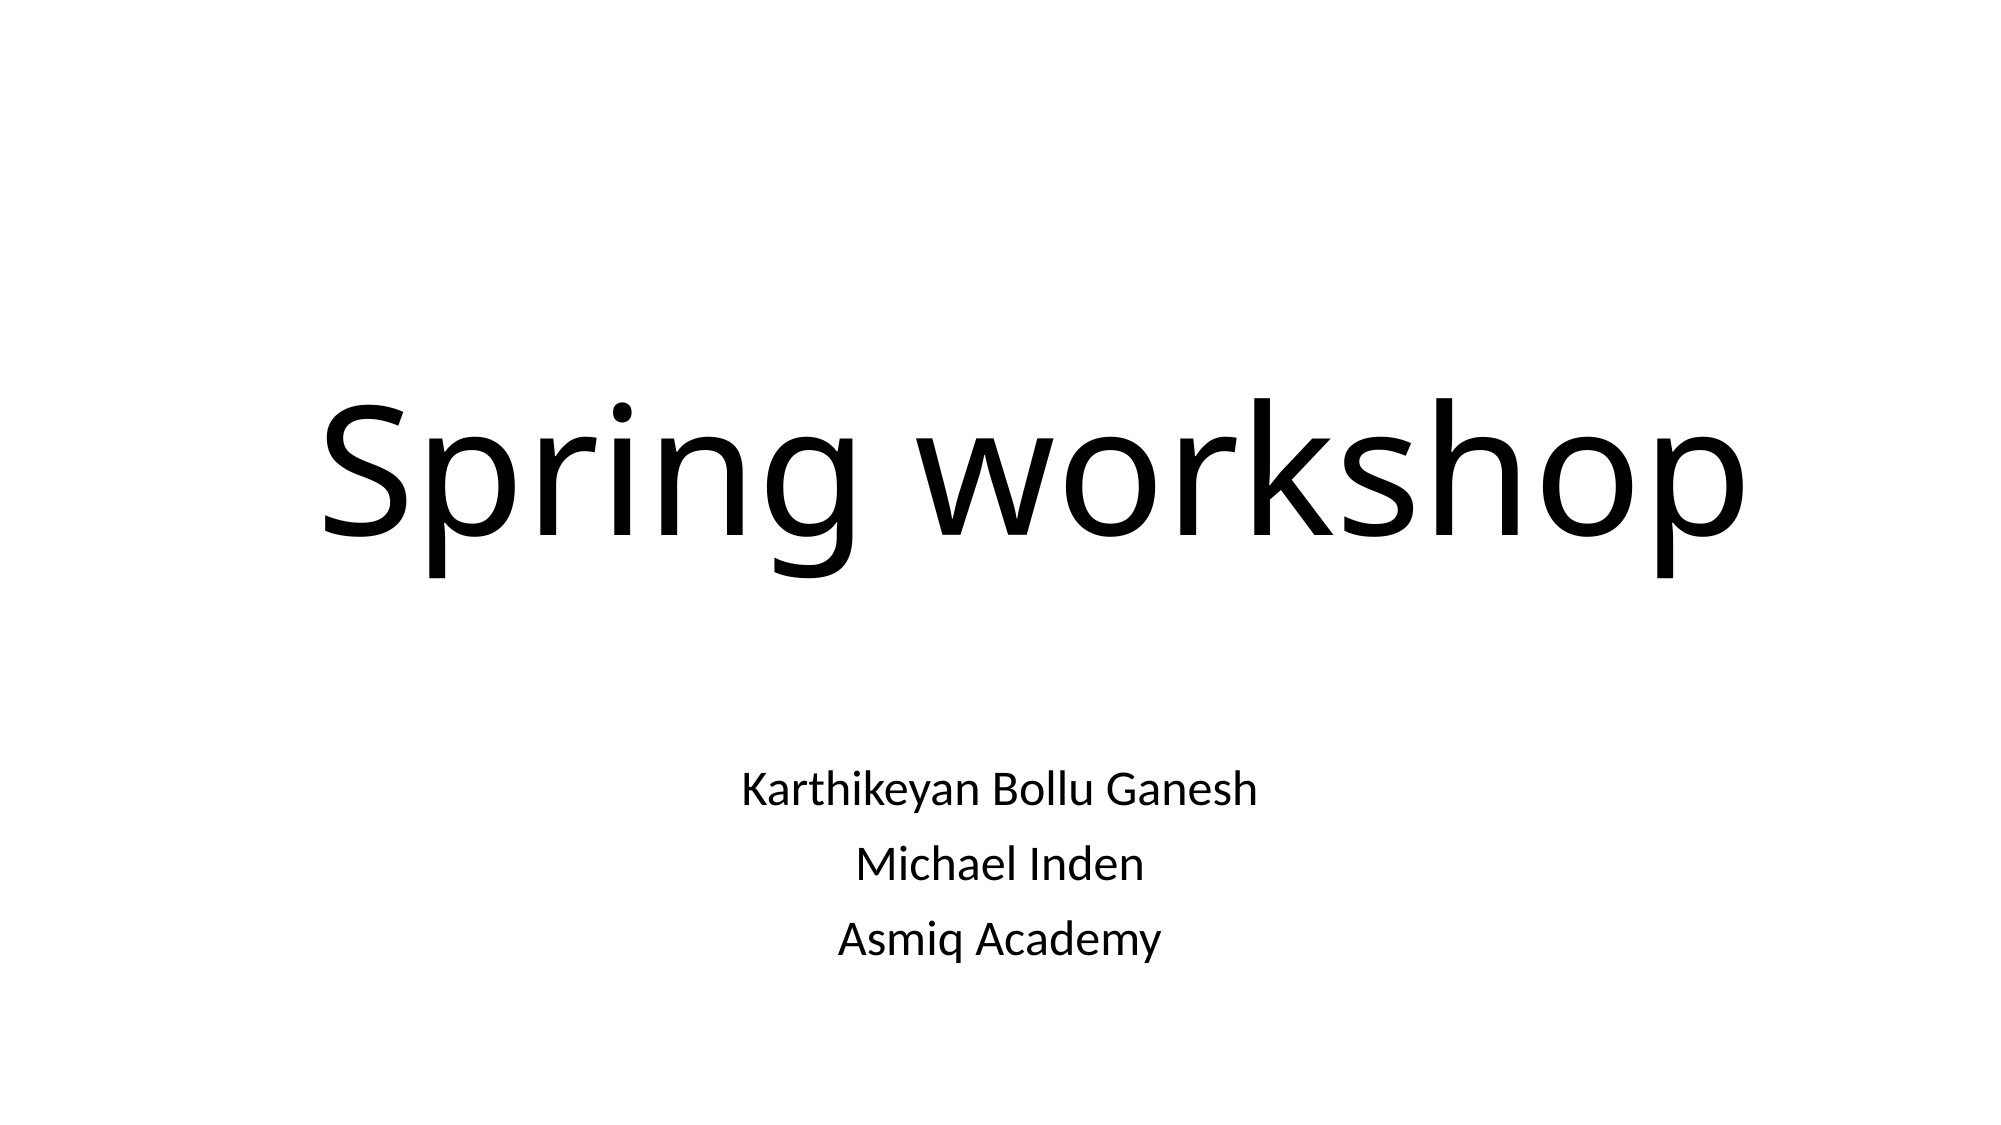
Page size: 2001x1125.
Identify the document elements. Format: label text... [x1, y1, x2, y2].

title Spring workshop [284, 190, 1785, 582]
subtitle Karthikeyan Bollu Ganesh Michael Inden Asmiq Academy [249, 755, 1750, 1027]
